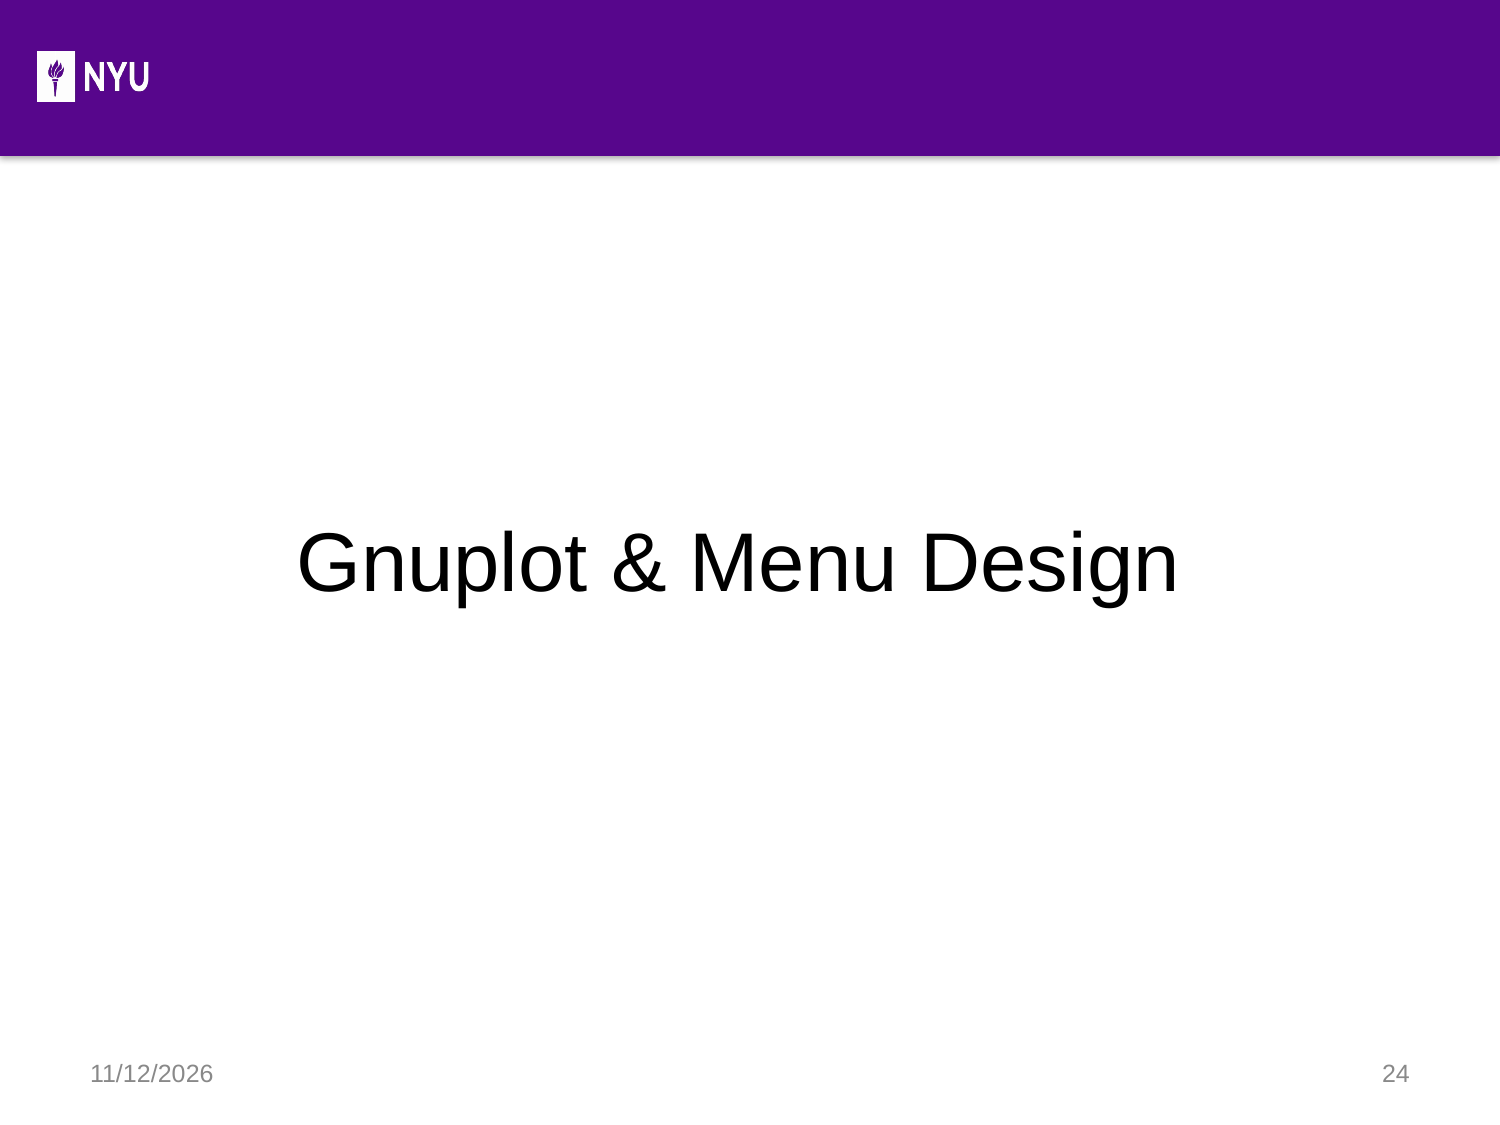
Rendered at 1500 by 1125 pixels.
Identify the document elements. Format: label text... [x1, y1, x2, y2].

picture [37, 51, 149, 102]
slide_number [75, 1042, 425, 1103]
slide_number 24 [1074, 1042, 1425, 1103]
text_box Gnuplot & Menu Design [112, 501, 1388, 893]
